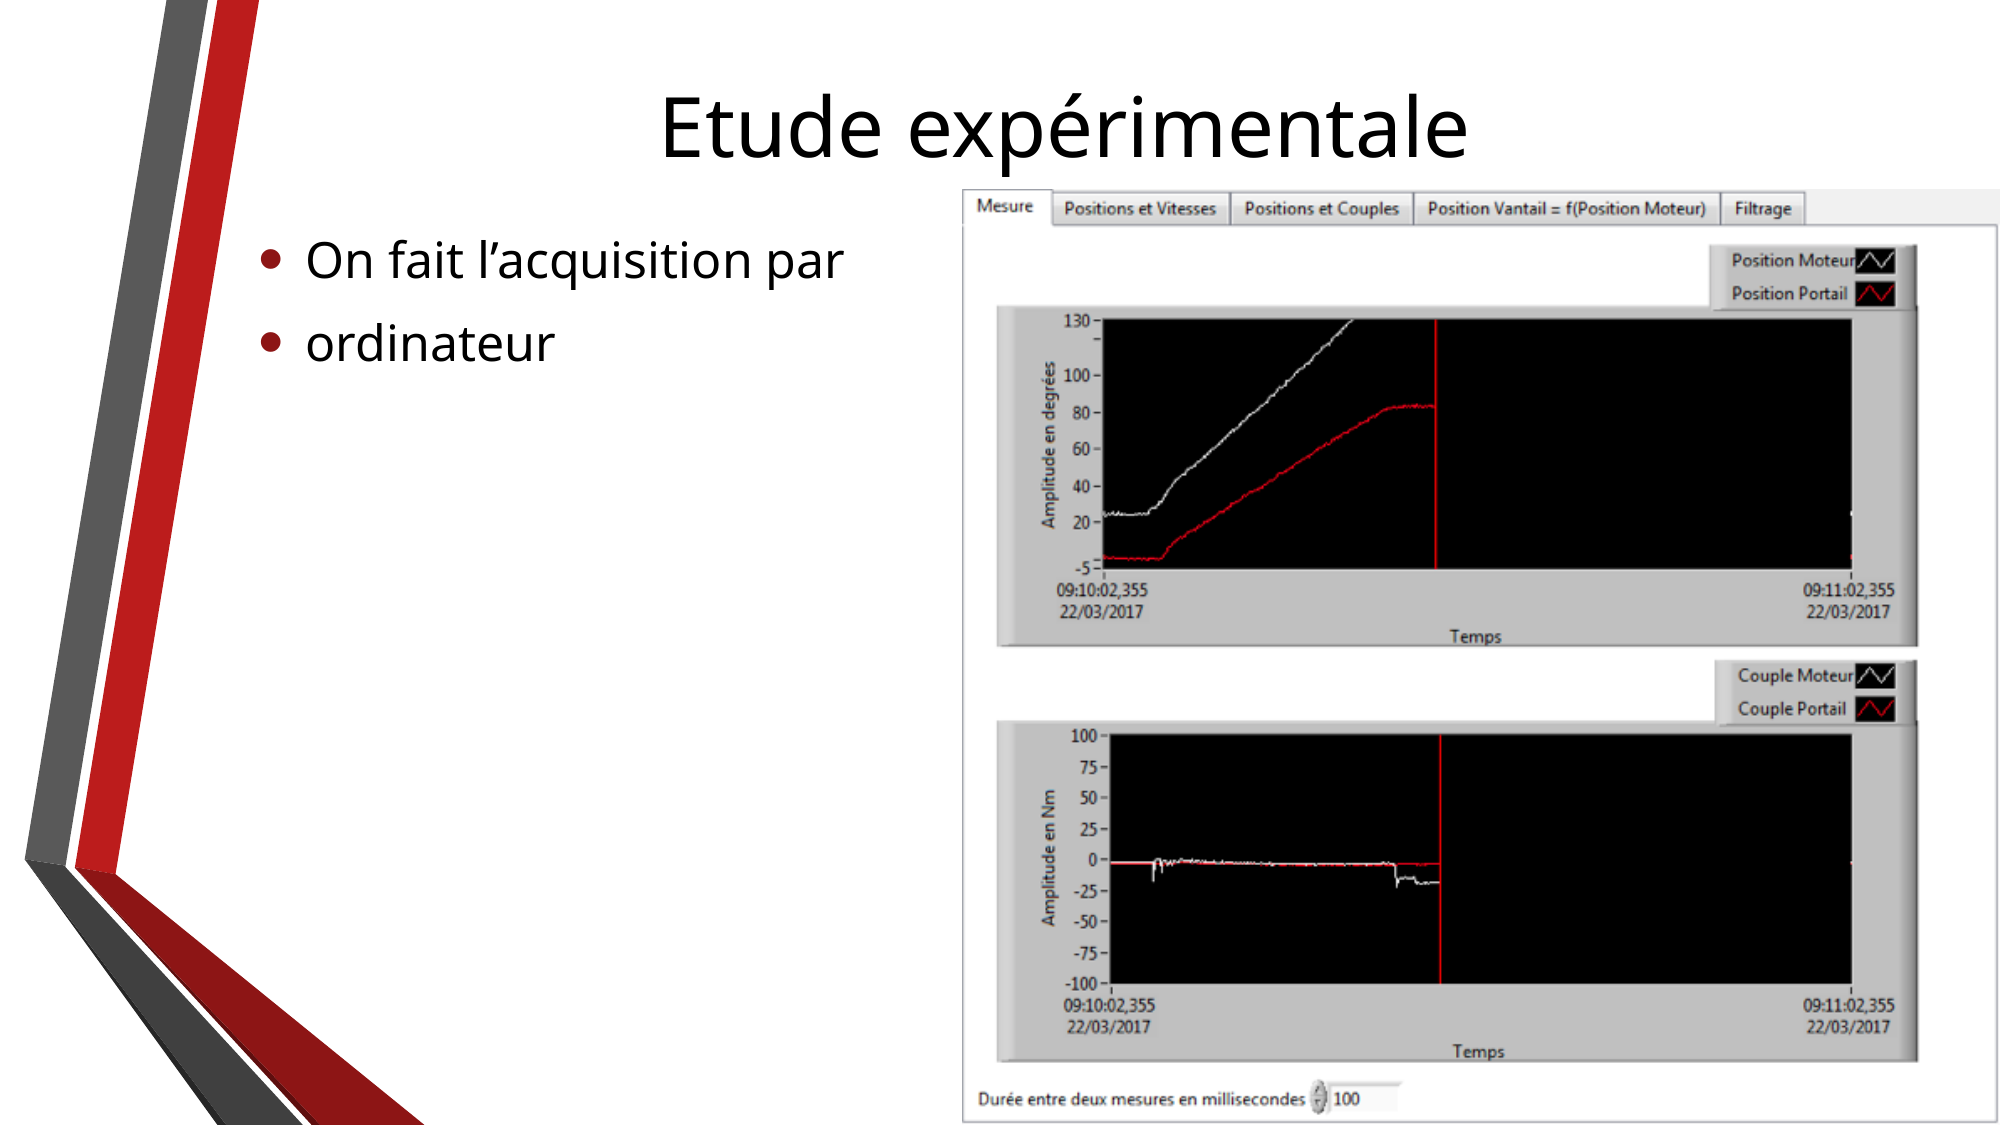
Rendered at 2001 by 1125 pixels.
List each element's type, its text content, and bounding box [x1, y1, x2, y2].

list On fait l’acquisition par ordinateur [243, 198, 962, 402]
title Etude expérimentale [243, 51, 1887, 198]
picture [962, 189, 2000, 1125]
